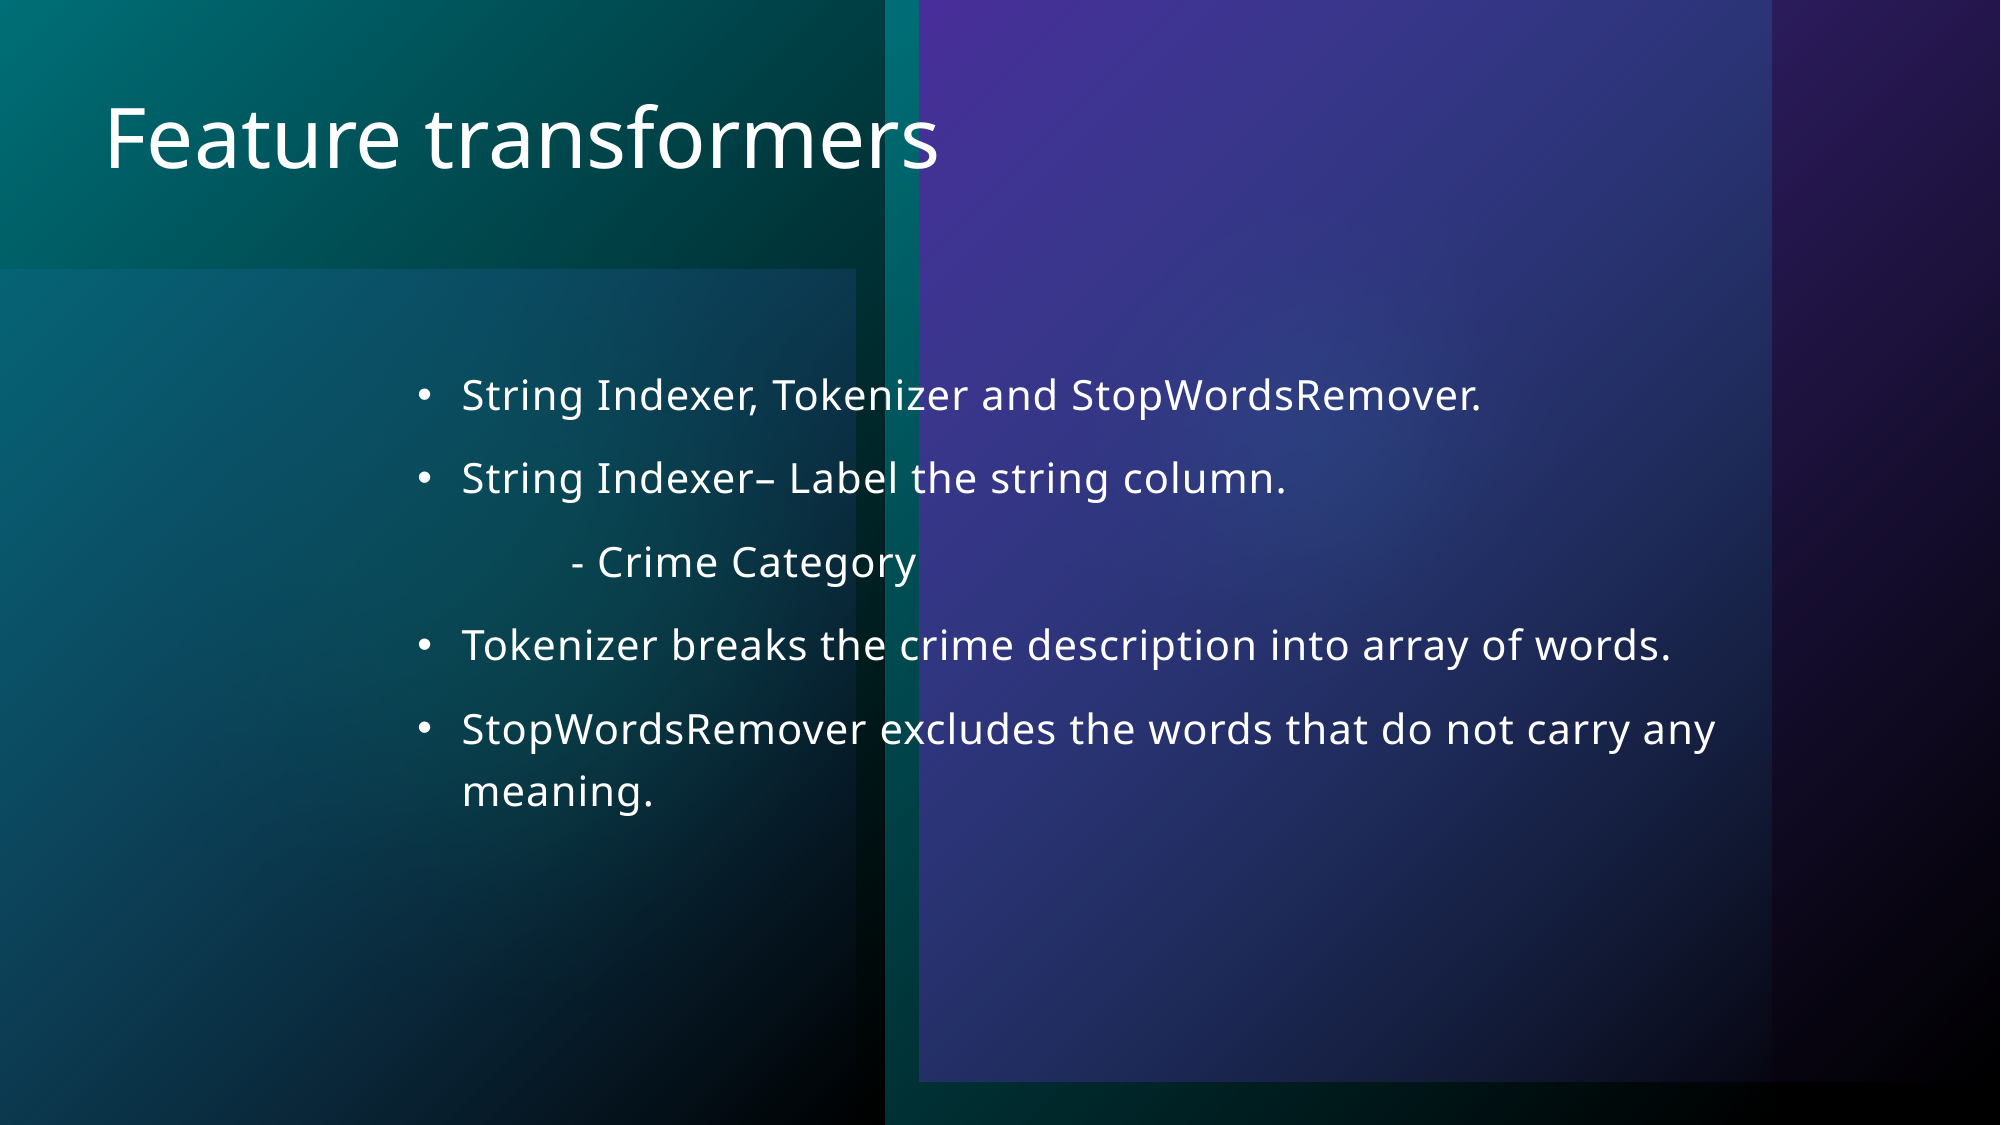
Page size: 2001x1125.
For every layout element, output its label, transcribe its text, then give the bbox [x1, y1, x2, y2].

title Feature transformers [88, 88, 1910, 386]
list String Indexer, Tokenizer and StopWordsRemover. String Indexer– Label the string column. - Crime Category Tokenizer breaks the crime description into array of words. StopWordsRemover excludes the words that do not carry any meaning. [402, 348, 1781, 942]
